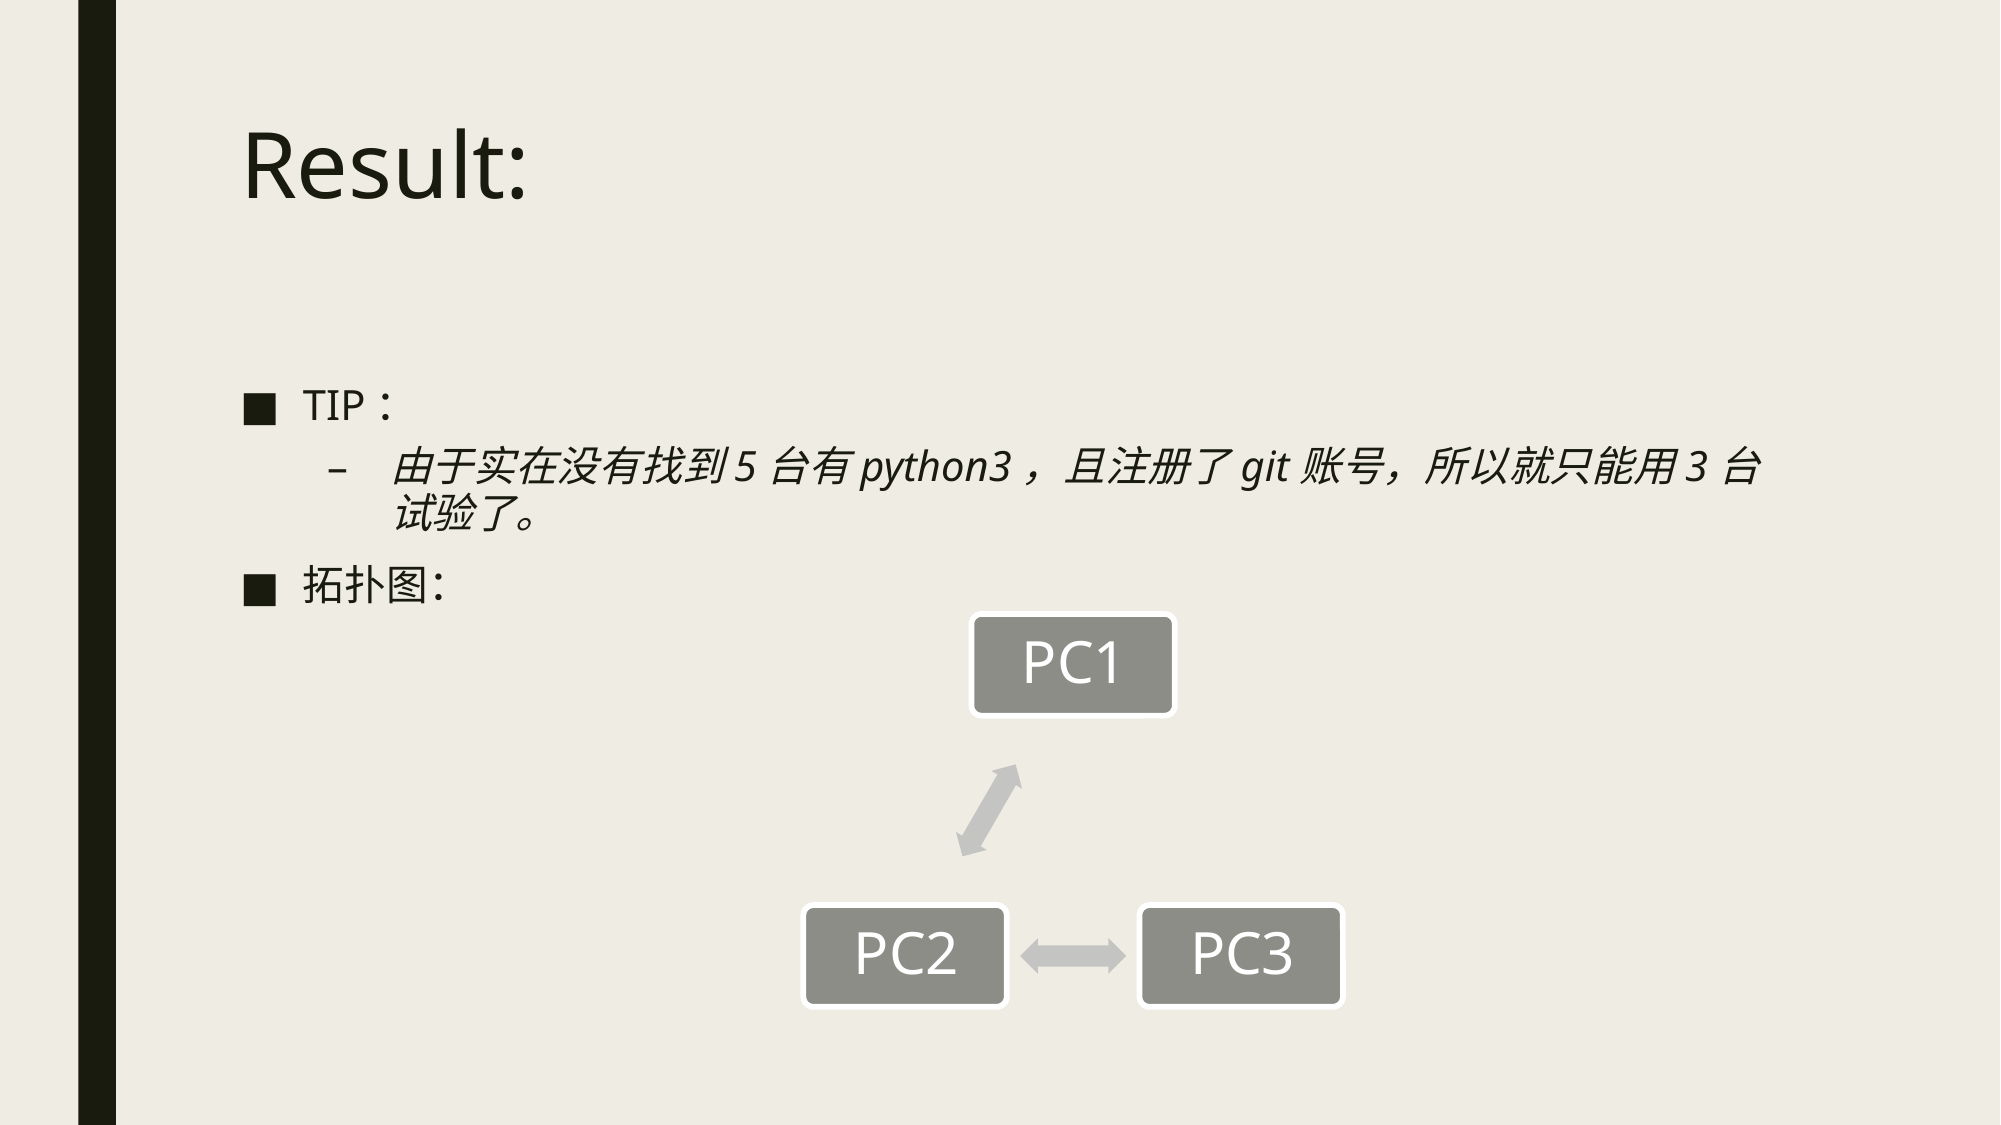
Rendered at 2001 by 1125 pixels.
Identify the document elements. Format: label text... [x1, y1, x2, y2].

title Result: [225, 112, 1800, 357]
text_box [479, 613, 1667, 1007]
list TIP： 由于实在没有找到5台有python3，且注册了git账号，所以就只能用3台试验了。 拓扑图： [225, 375, 1800, 963]
